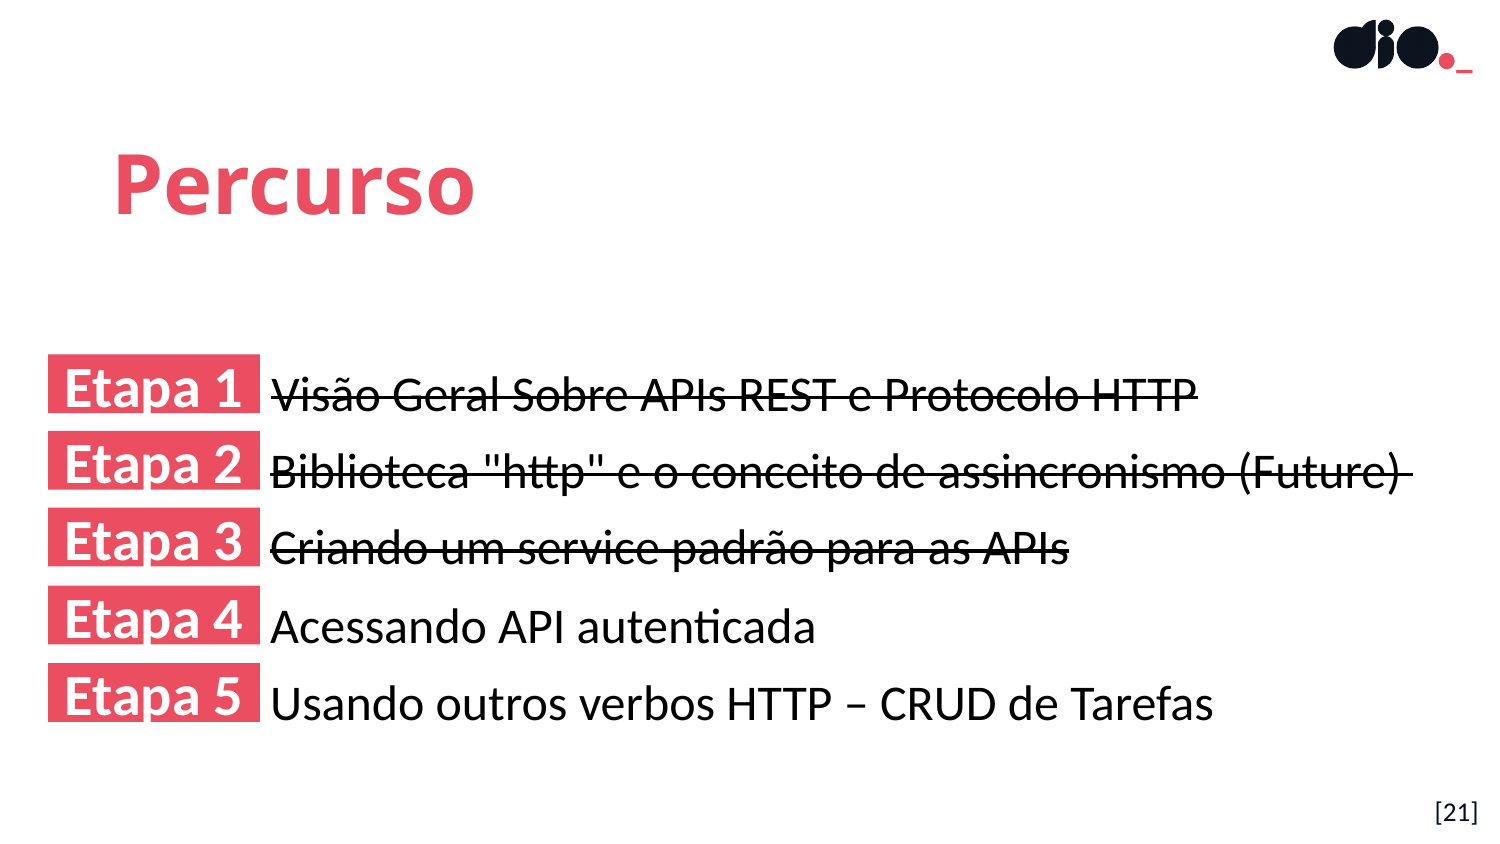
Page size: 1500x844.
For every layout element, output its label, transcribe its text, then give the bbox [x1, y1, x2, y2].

text_box Visão Geral Sobre APIs REST e Protocolo HTTP [256, 354, 1293, 417]
text_box Percurso [96, 104, 1312, 243]
text_box Etapa 5 [48, 663, 255, 722]
text_box Usando outros verbos HTTP – CRUD de Tarefas [255, 663, 1291, 726]
text_box Acessando API autenticada [255, 585, 1291, 648]
text_box Criando um service padrão para as APIs [255, 507, 1291, 570]
text_box Etapa 2 [48, 430, 255, 490]
text_box Etapa 3 [48, 507, 255, 567]
text_box Etapa 1 [48, 354, 256, 414]
slide_number [21] [1403, 779, 1494, 844]
text_box Biblioteca "http" e o conceito de assincronismo (Future) [255, 430, 1471, 493]
picture [1333, 19, 1473, 74]
text_box Etapa 4 [48, 585, 255, 645]
